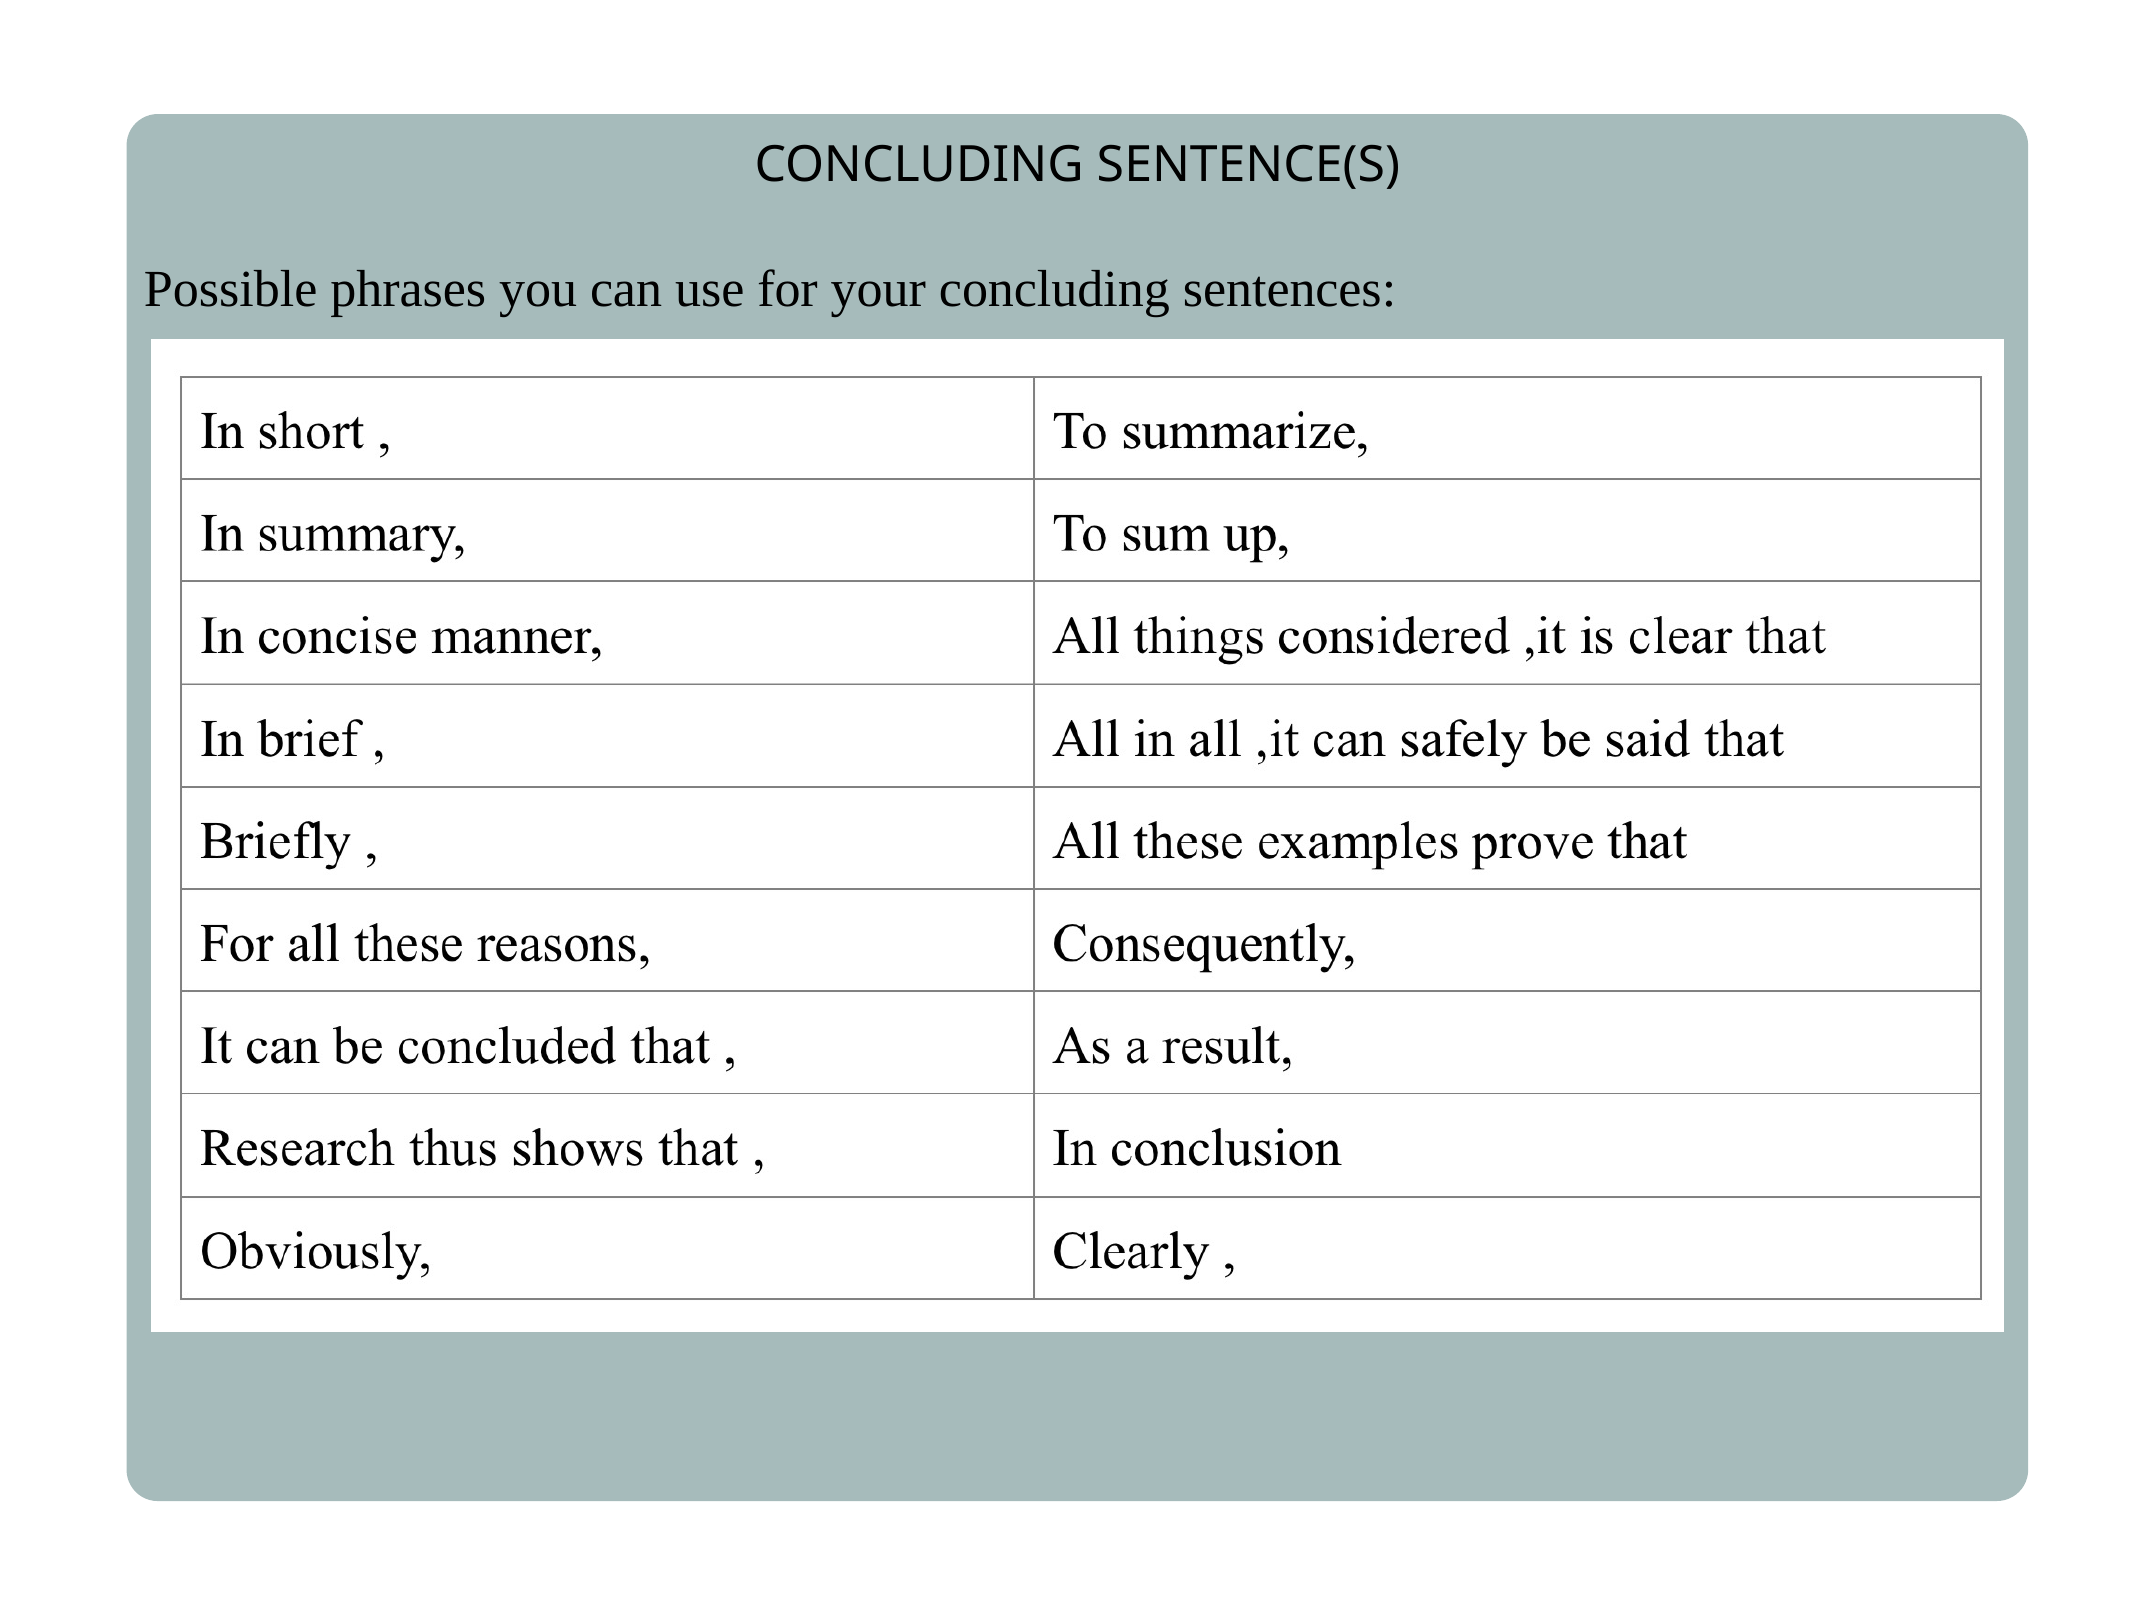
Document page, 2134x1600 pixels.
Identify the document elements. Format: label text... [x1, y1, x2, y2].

text_box CONCLUDING SENTENCE(S) Possible phrases you can use for your concluding sentences: [126, 114, 2029, 1502]
picture [150, 338, 2004, 1332]
